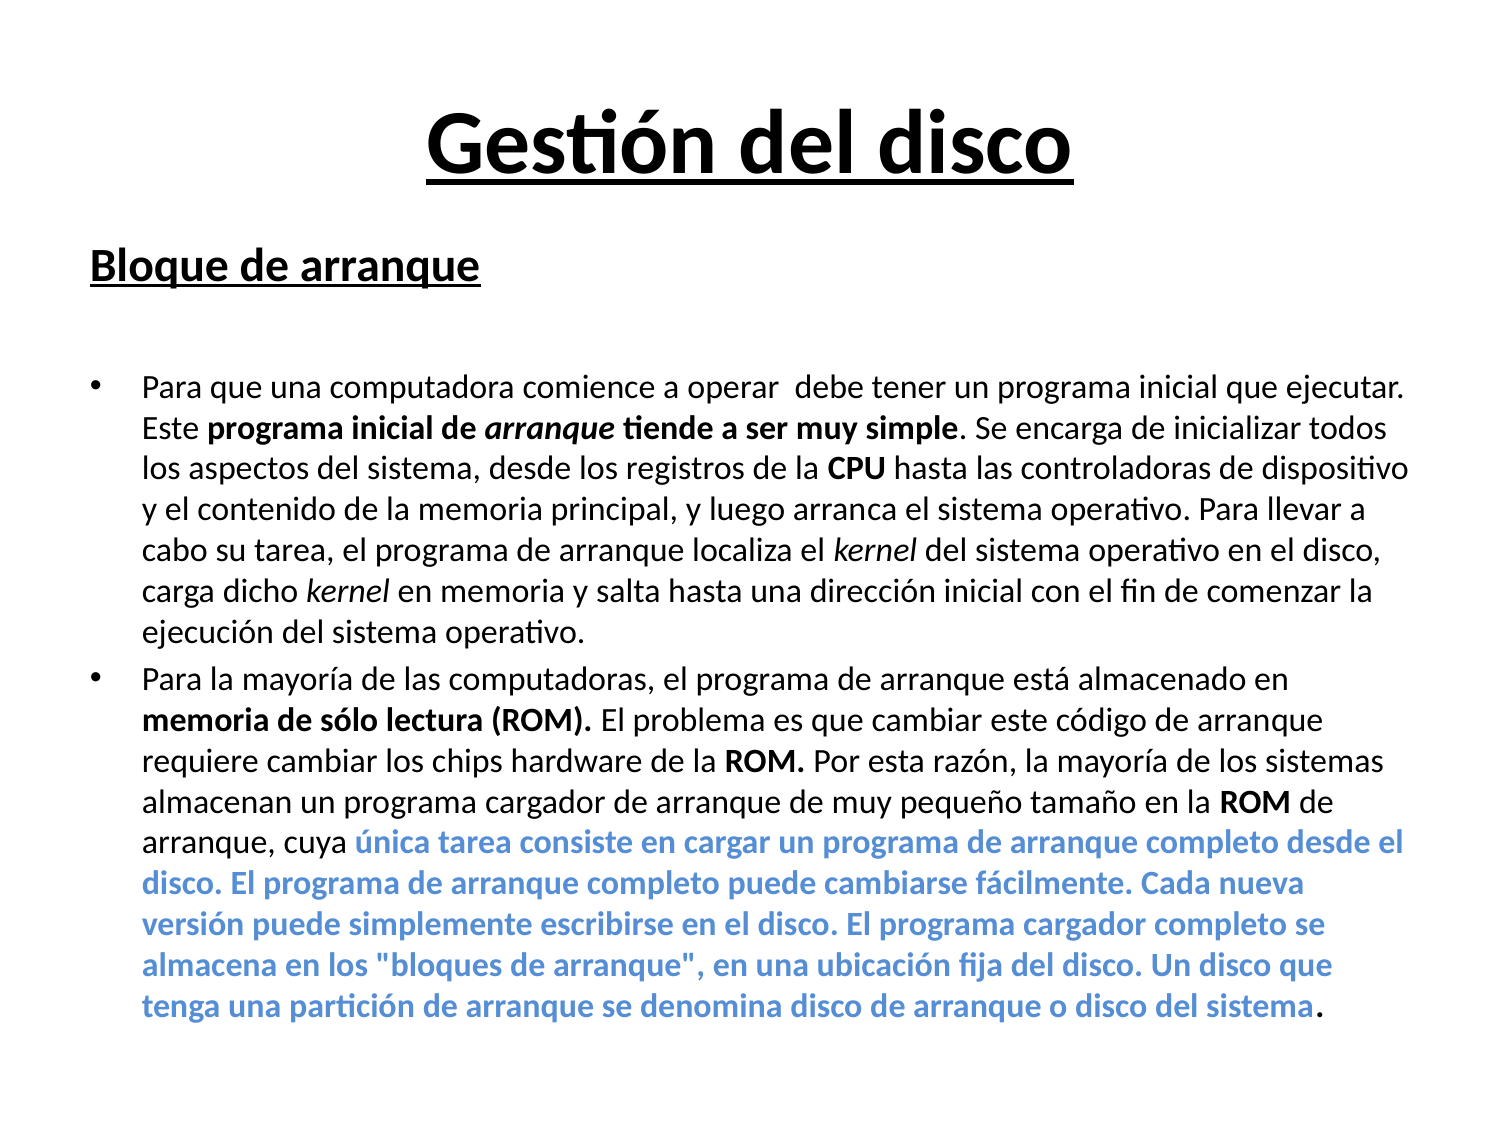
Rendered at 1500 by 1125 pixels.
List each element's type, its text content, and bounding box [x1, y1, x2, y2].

title Gestión del disco [74, 42, 1425, 225]
list Bloque de arranque Para que una computadora comience a operar debe tener un programa inicial que ejecutar. Este programa inicial de arranque tiende a ser muy simple. Se encarga de inicializar todos los aspectos del sistema, desde los registros de la CPU hasta las controladoras de dispositivo y el contenido de la memoria principal, y luego arran­ca el sistema operativo. Para llevar a cabo su tarea, el programa de arranque localiza el kernel del sistema operativo en el disco, carga dicho kernel en memoria y salta hasta una dirección inicial con el fin de comenzar la ejecución del sistema operativo. Para la mayoría de las computadoras, el programa de arranque está almacenado en memoria de sólo lectura (ROM). El problema es que cambiar este código de arran­que requiere cambiar los chips hardware de la ROM. Por esta razón, la mayoría de los sistemas almacenan un programa cargador de arranque de muy pequeño tamaño en la ROM de arranque, cuya única tarea consiste en cargar un programa de arranque completo desde el disco. El progra­ma de arranque completo puede cambiarse fácilmente. Cada nueva versión puede simplemente escribirse en el disco. El programa cargador completo se almacena en los "bloques de arranque", en una ubicación fija del disco. Un disco que tenga una partición de arranque se denomina disco de arranque o disco del sistema. [74, 225, 1425, 1071]
